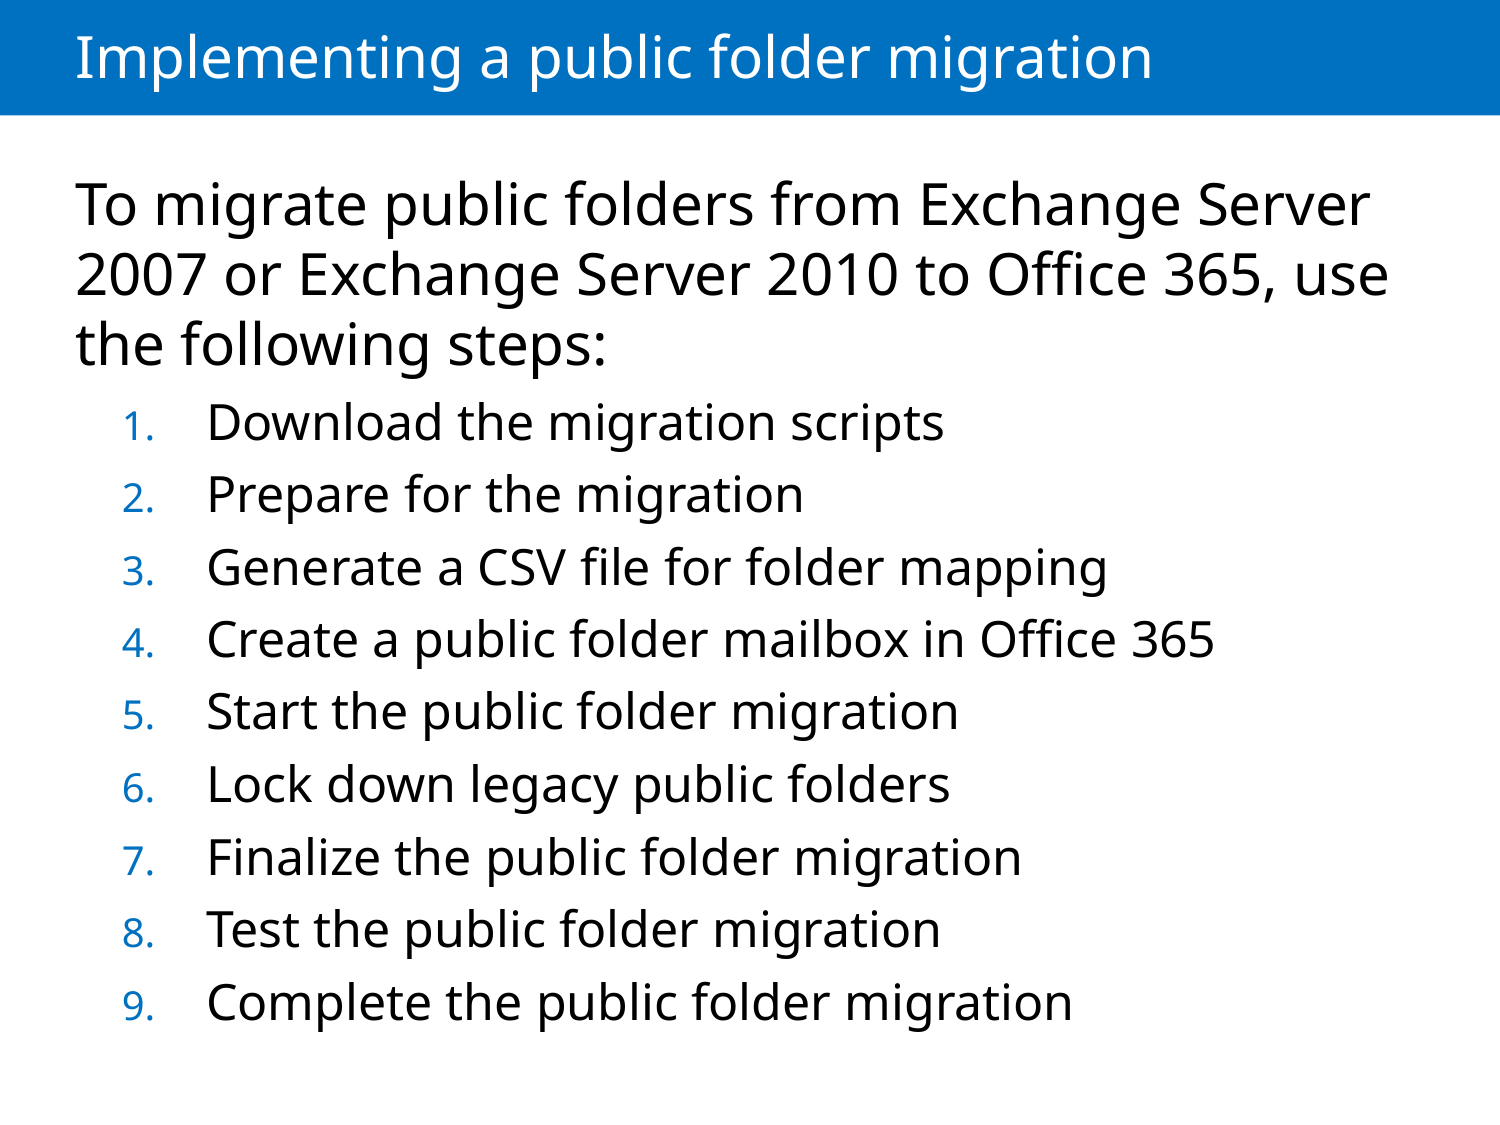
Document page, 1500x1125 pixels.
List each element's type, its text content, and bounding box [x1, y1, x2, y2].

text_box To migrate public folders from Exchange Server 2007 or Exchange Server 2010 to Office 365, use the following steps: Download the migration scripts Prepare for the migration Generate a CSV file for folder mapping Create a public folder mailbox in Office 365 Start the public folder migration Lock down legacy public folders Finalize the public folder migration Test the public folder migration Complete the public folder migration [75, 167, 1436, 1012]
title Implementing a public folder migration [75, 0, 1351, 122]
